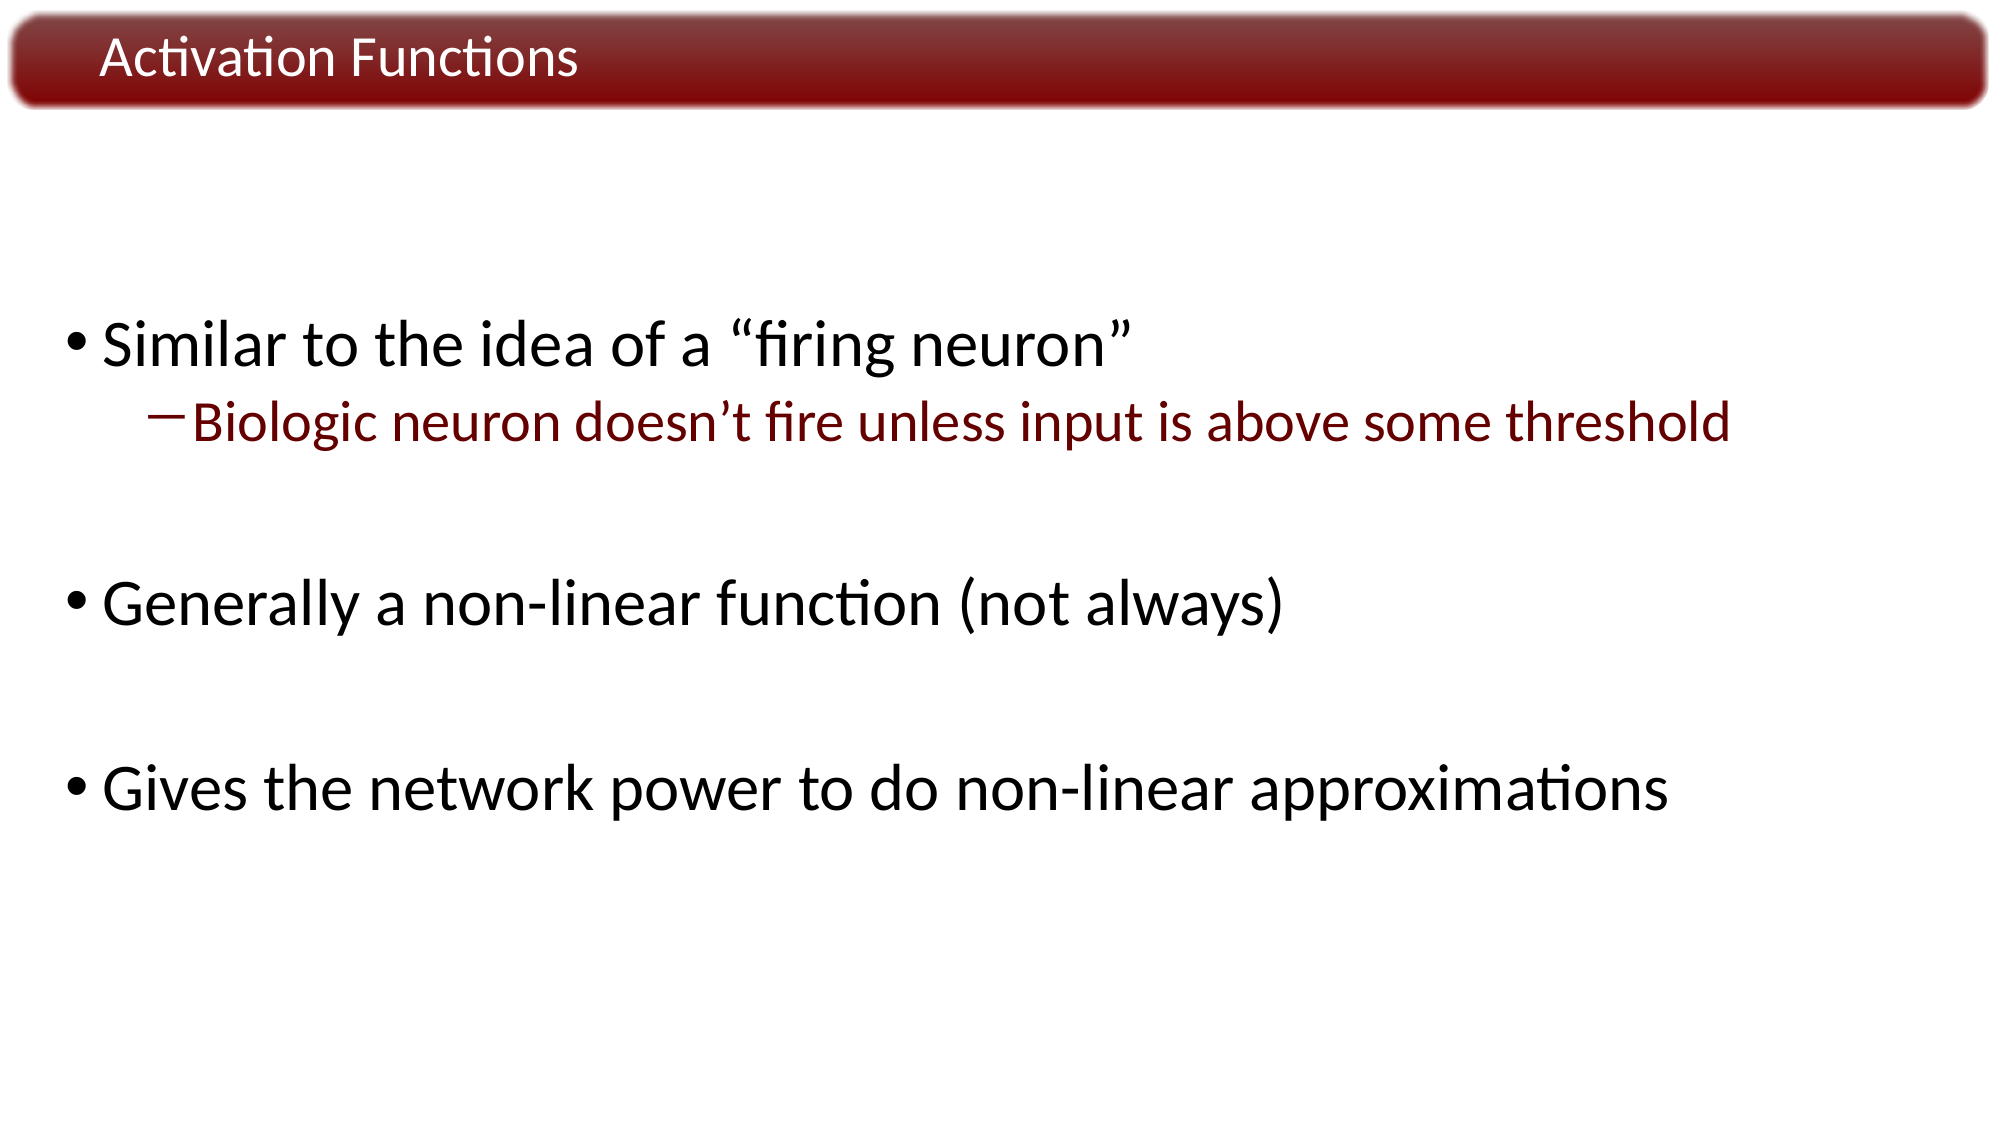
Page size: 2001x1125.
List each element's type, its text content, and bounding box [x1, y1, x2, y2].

list Similar to the idea of a “firing neuron” Biologic neuron doesn’t fire unless input is above some threshold Generally a non-linear function (not always) Gives the network power to do non-linear approximations [50, 301, 1956, 1091]
list Activation Functions [99, 16, 1965, 100]
